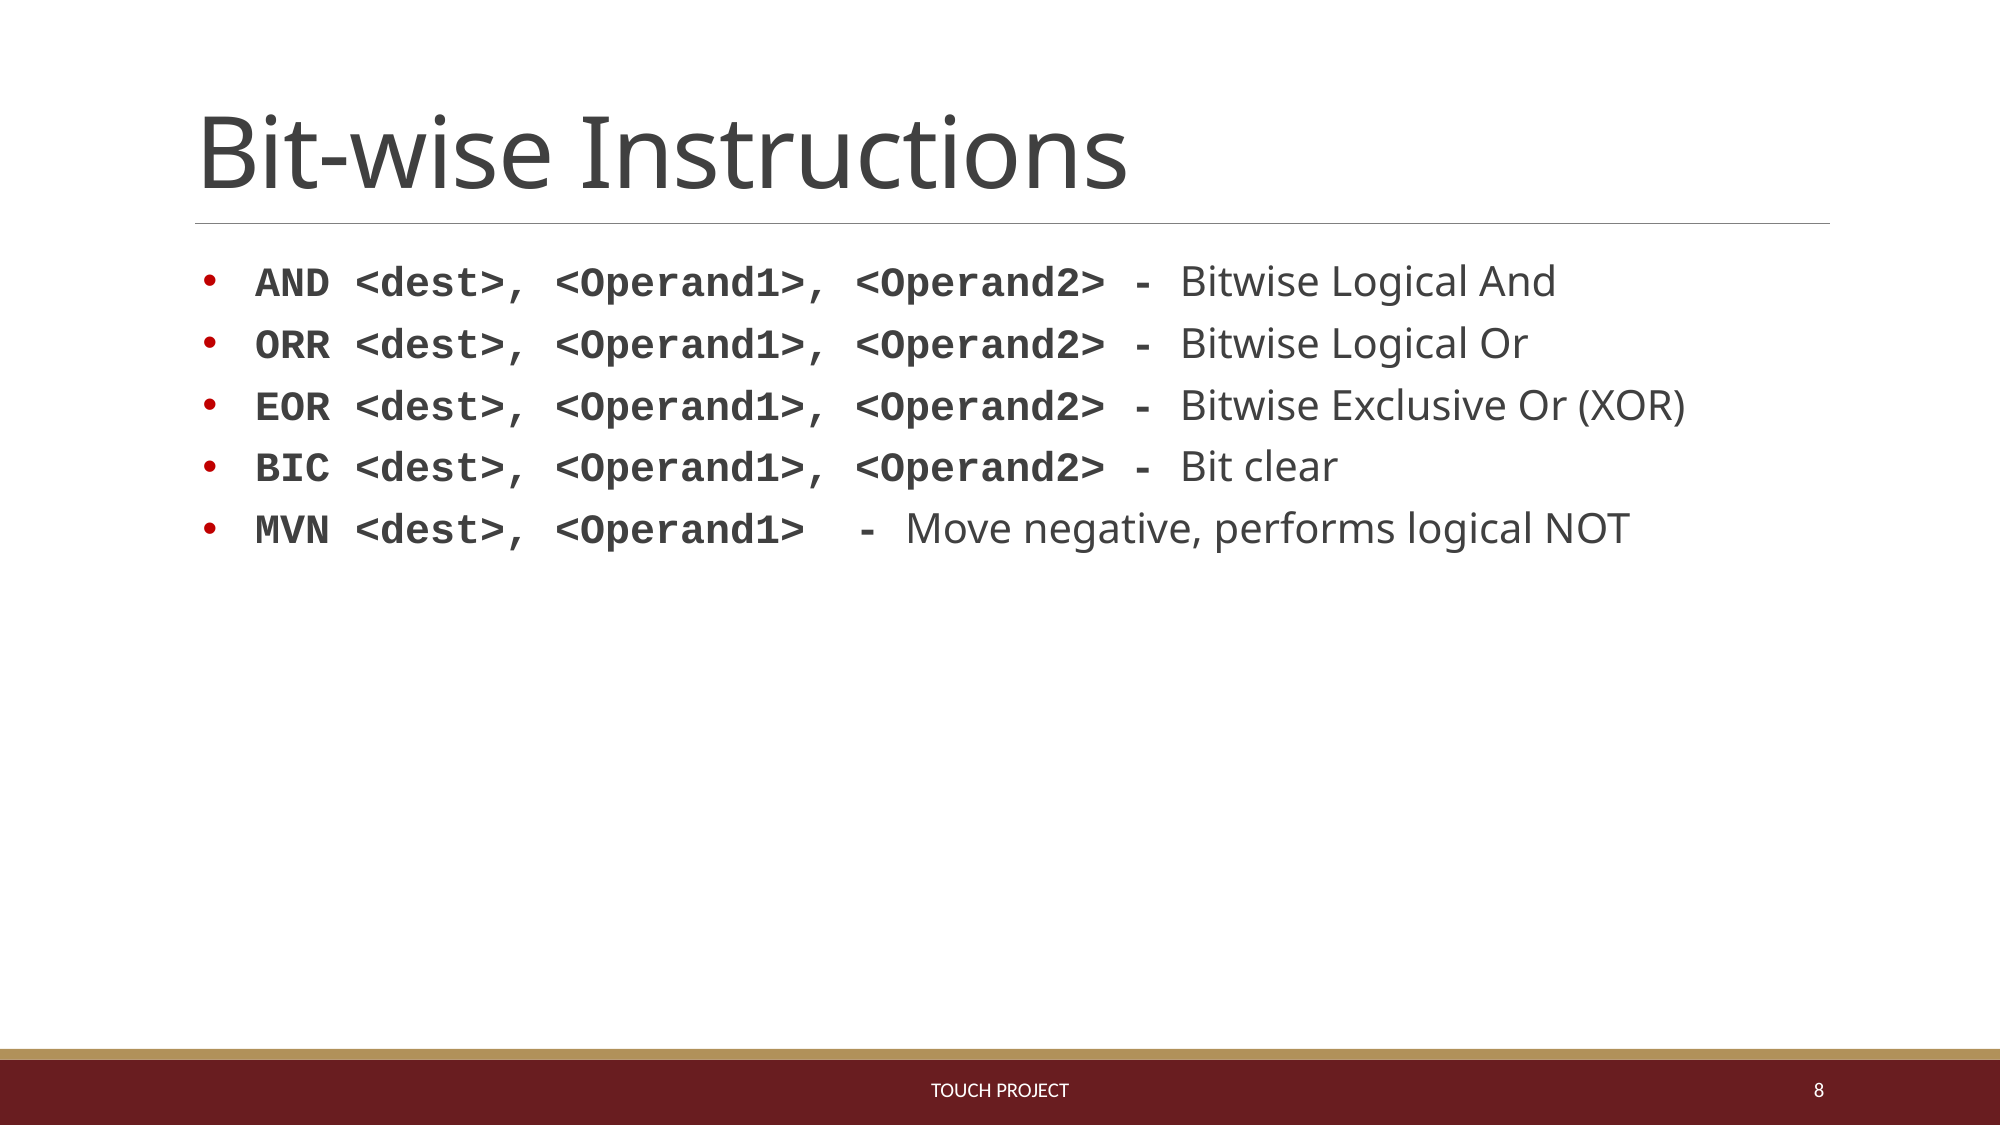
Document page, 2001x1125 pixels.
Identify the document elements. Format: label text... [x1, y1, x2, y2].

title Bit-wise Instructions [180, 47, 1830, 217]
footer ToUCH Project [604, 1059, 1396, 1120]
slide_number 8 [1624, 1059, 1840, 1120]
list AND <dest>, <Operand1>, <Operand2> - Bitwise Logical And ORR <dest>, <Operand1>, <Operand2> - Bitwise Logical Or EOR <dest>, <Operand1>, <Operand2> - Bitwise Exclusive Or (XOR) BIC <dest>, <Operand1>, <Operand2> - Bit clear MVN <dest>, <Operand1> - Move negative, performs logical NOT [180, 253, 1830, 963]
